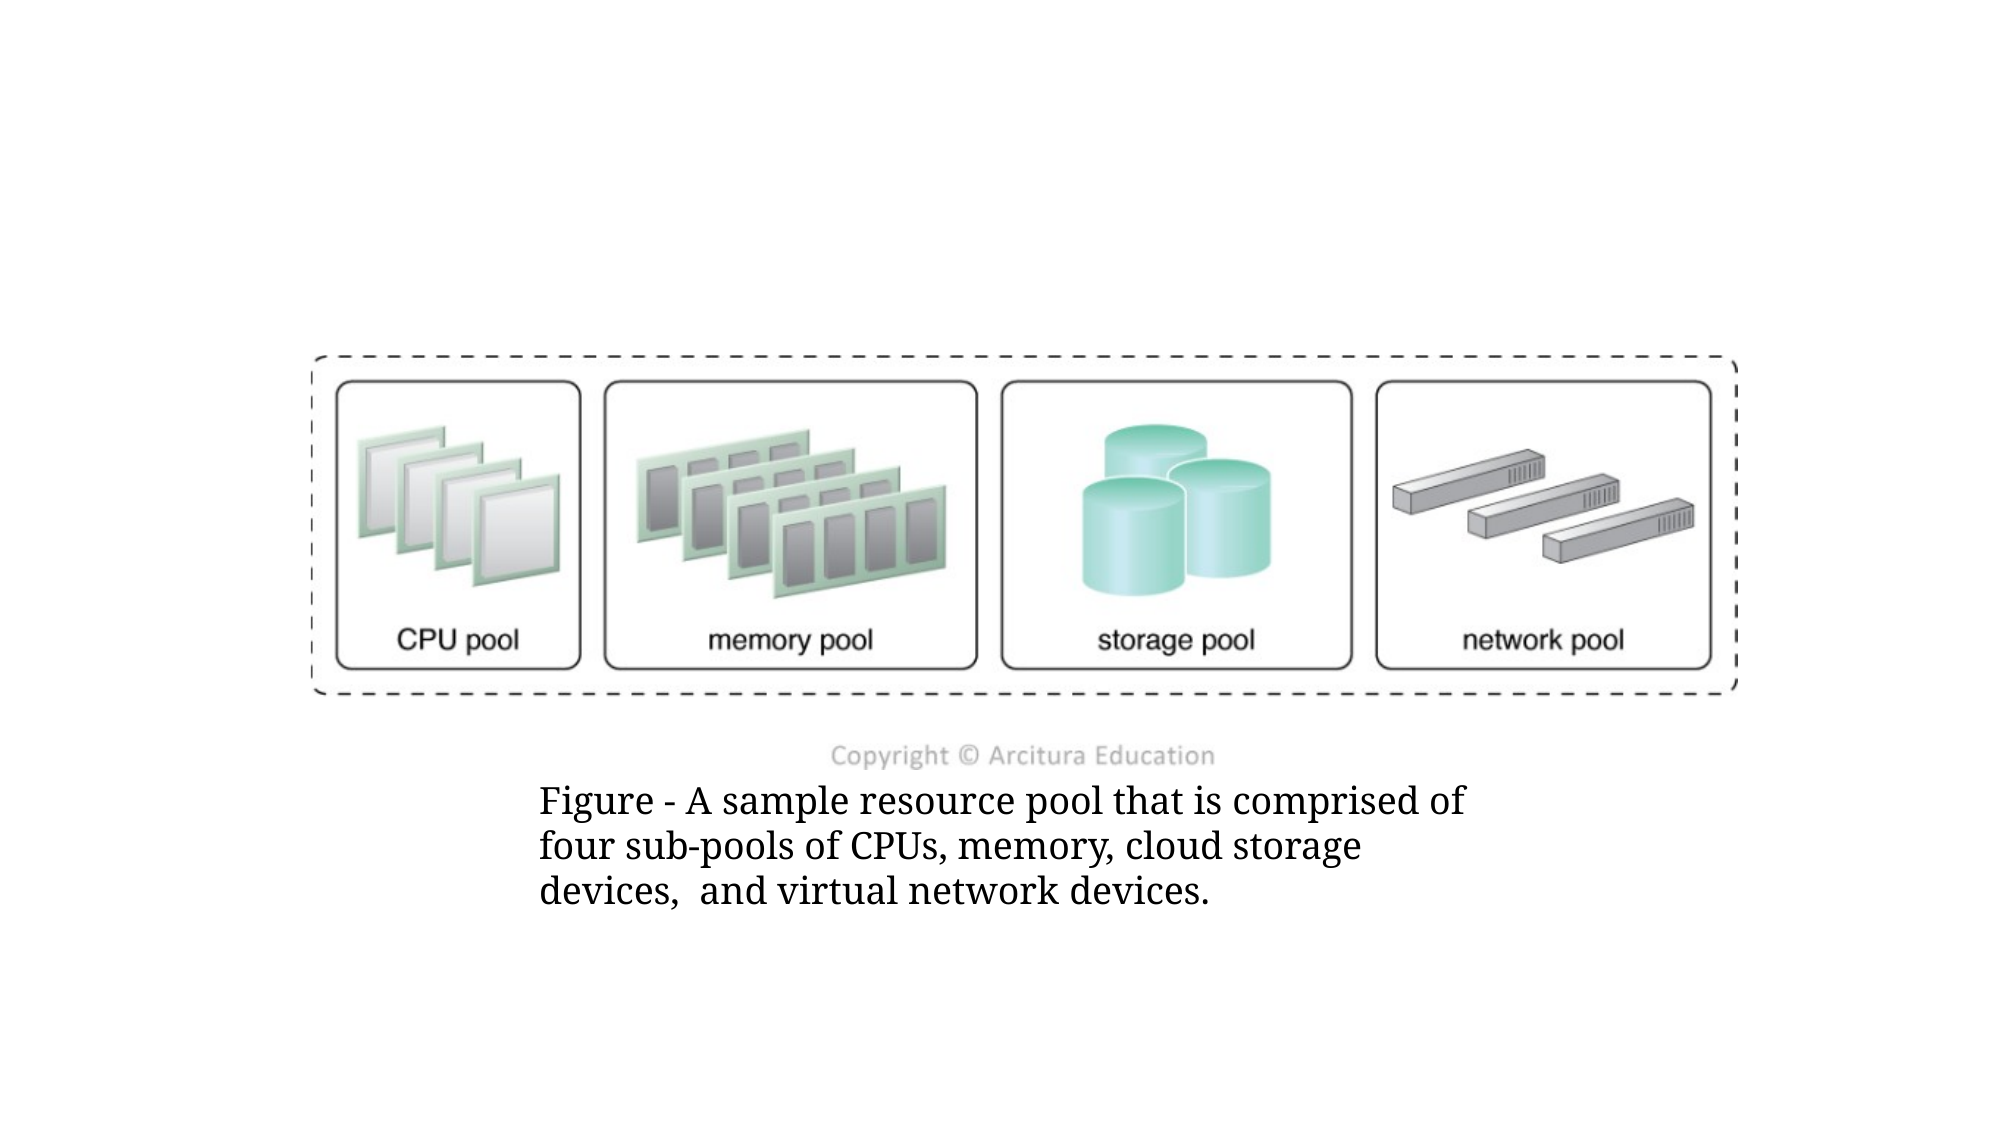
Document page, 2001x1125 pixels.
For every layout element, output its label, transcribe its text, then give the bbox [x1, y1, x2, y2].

text_box Figure - A sample resource pool that is comprised of four sub-pools of CPUs, memory, cloud storage devices, and virtual network devices. [524, 769, 1525, 920]
text_box [310, 355, 1738, 770]
